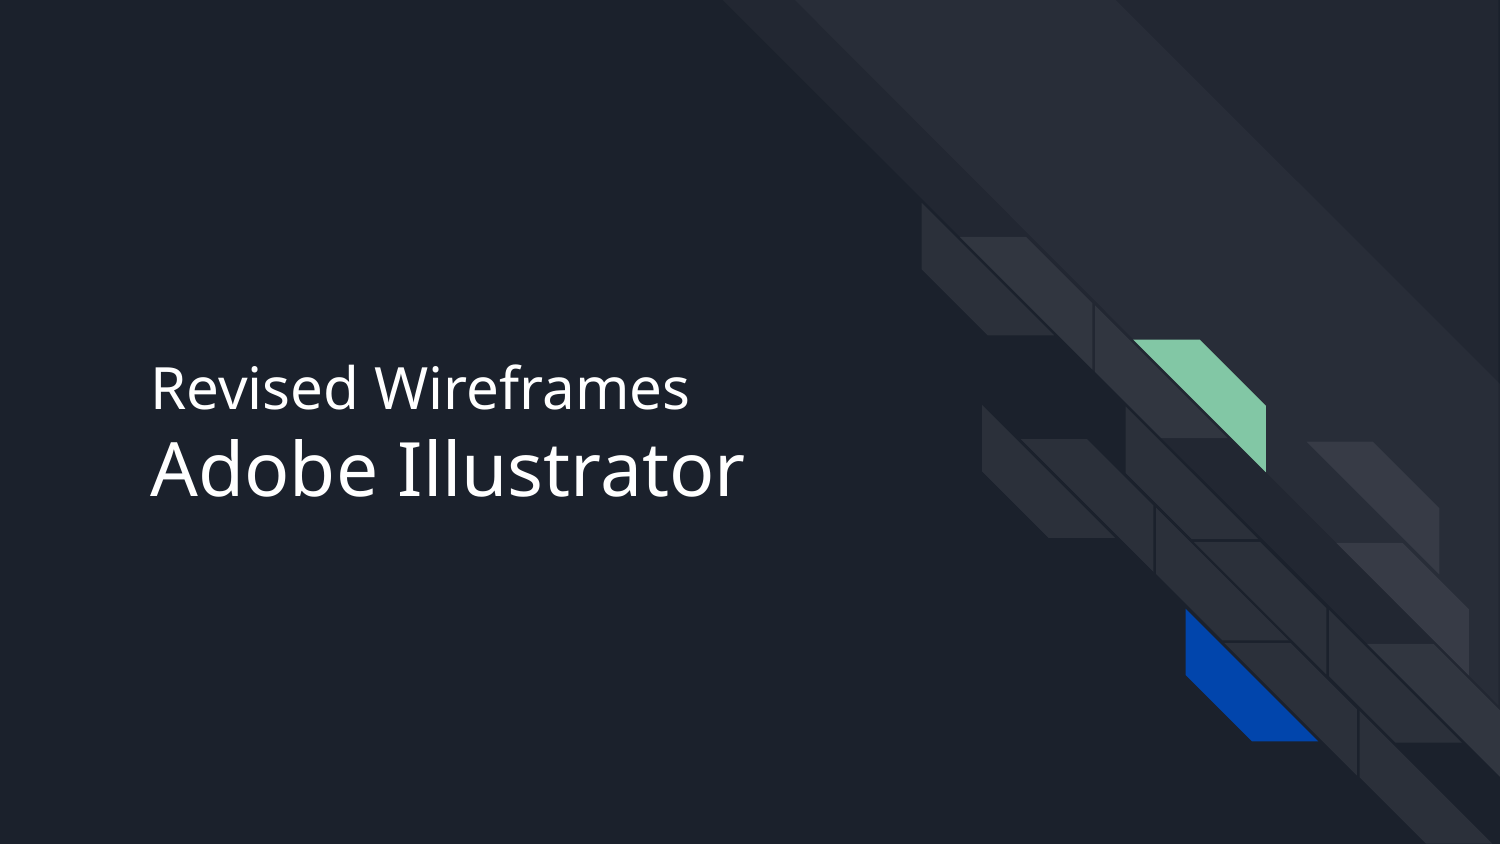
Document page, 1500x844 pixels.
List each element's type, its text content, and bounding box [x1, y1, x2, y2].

title Revised Wireframes Adobe Illustrator [135, 336, 888, 526]
